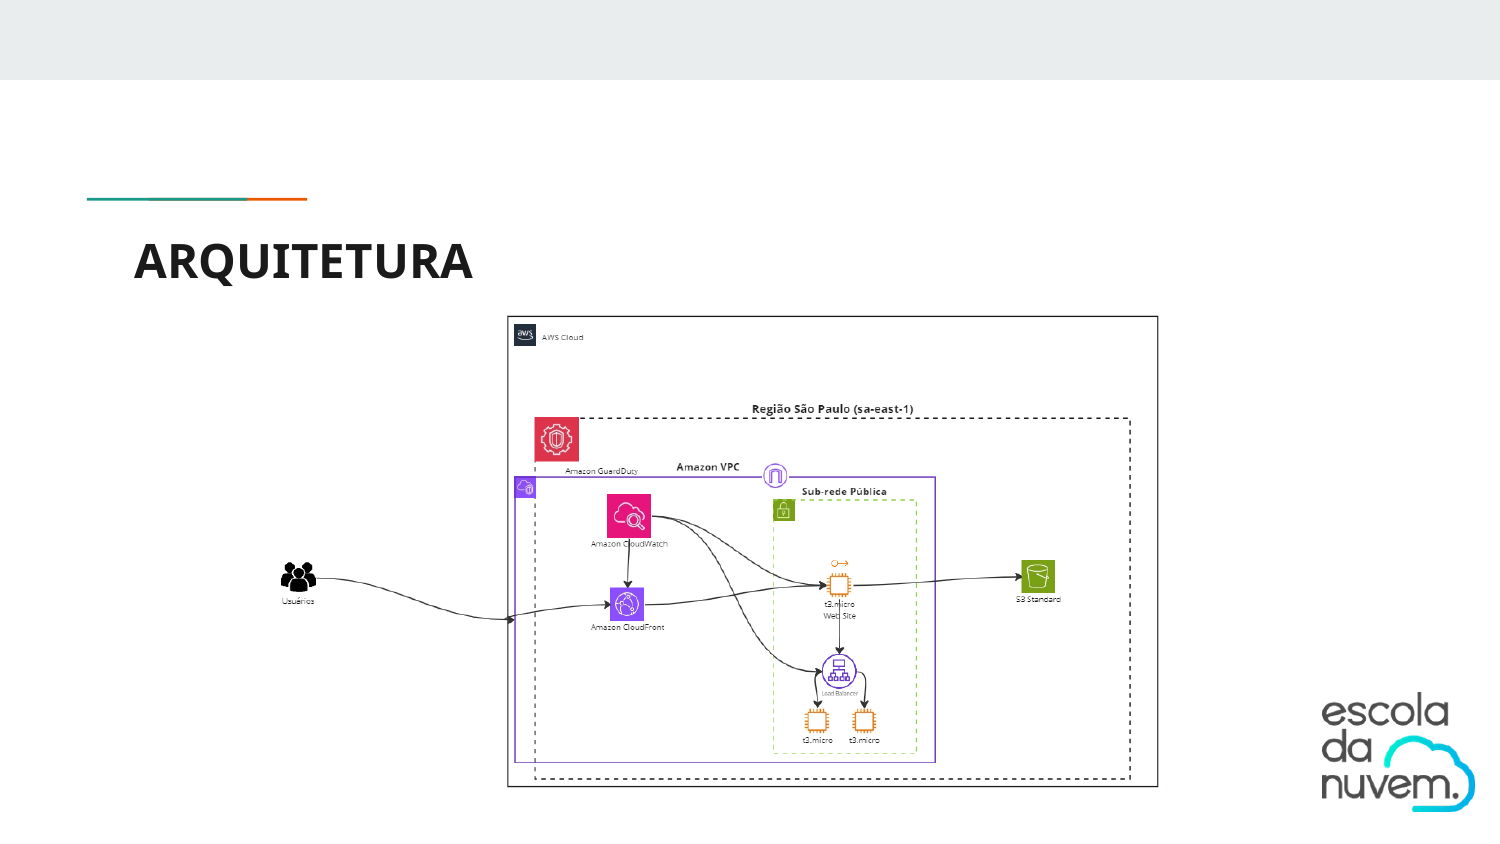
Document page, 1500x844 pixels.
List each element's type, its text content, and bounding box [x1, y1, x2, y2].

picture [1322, 692, 1475, 812]
title ARQUITETURA [119, 216, 1381, 305]
picture [1458, 796, 1475, 812]
picture [273, 304, 1167, 794]
